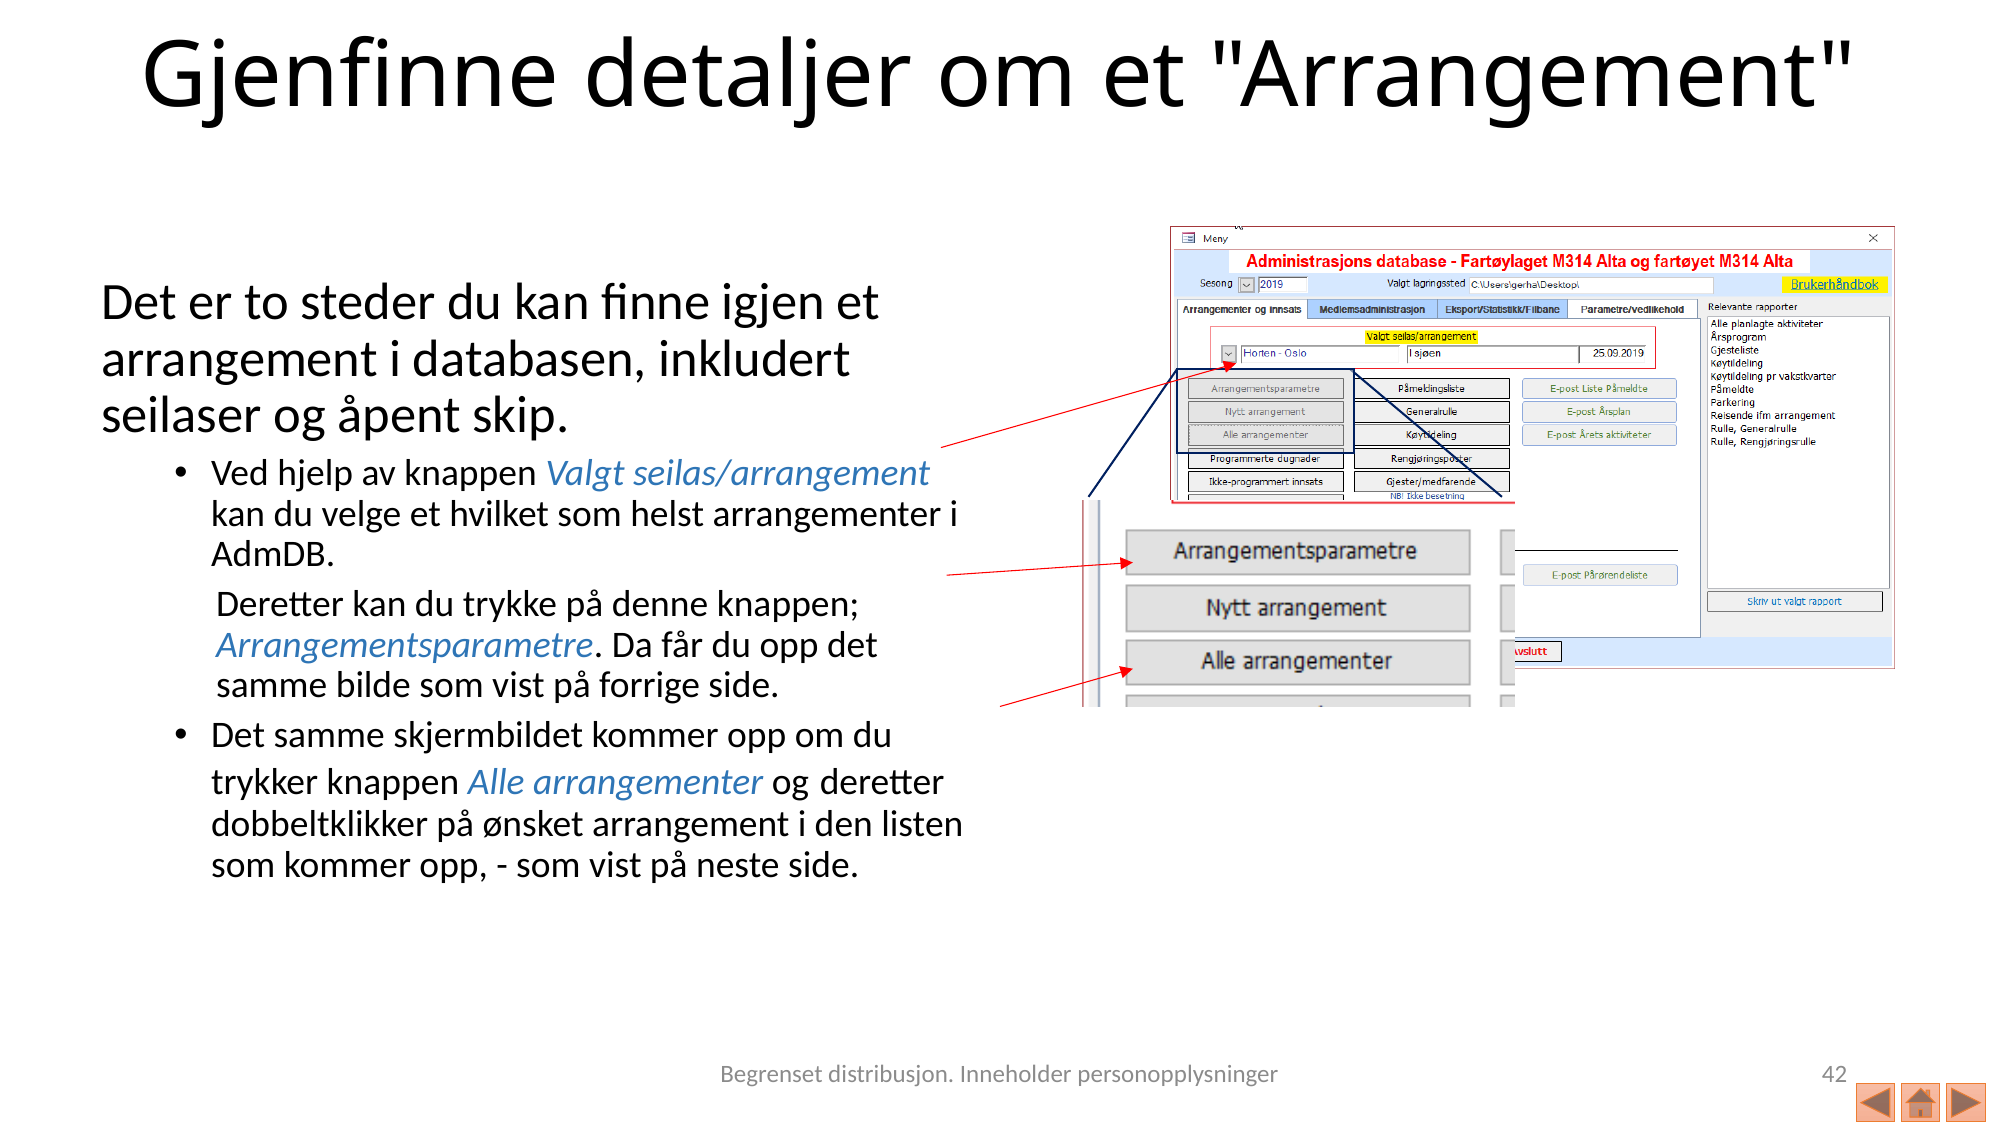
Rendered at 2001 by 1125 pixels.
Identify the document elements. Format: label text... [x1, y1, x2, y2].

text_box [946, 562, 1133, 576]
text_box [940, 363, 1237, 448]
text_box [1946, 1083, 1986, 1122]
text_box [999, 668, 1133, 707]
title Gjenfinne detaljer om et "Arrangement" [125, 20, 1945, 177]
text_box [1856, 1083, 1895, 1122]
picture [1082, 226, 1895, 707]
text_box Det er to steder du kan finne igjen et arrangement i databasen, inkludert seilaser og åpent skip. Ved hjelp av knappen Valgt seilas/arrangement kan du velge et hvilket som helst arrangementer i AdmDB. Deretter kan du trykke på denne knappen; Arrangementsparametre. Da får du opp det samme bilde som vist på forrige side. Det samme skjermbildet kommer opp om du trykker knappen Alle arrangementer og deretter dobbeltklikker på ønsket arrangement i den listen som kommer opp, - som vist på neste side. [86, 267, 1005, 898]
footer Begrenset distribusjon. Inneholder personopplysninger [662, 1042, 1338, 1103]
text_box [1350, 369, 1502, 497]
text_box [1901, 1083, 1940, 1122]
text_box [1088, 448, 1178, 497]
slide_number 42 [1412, 1042, 1863, 1103]
